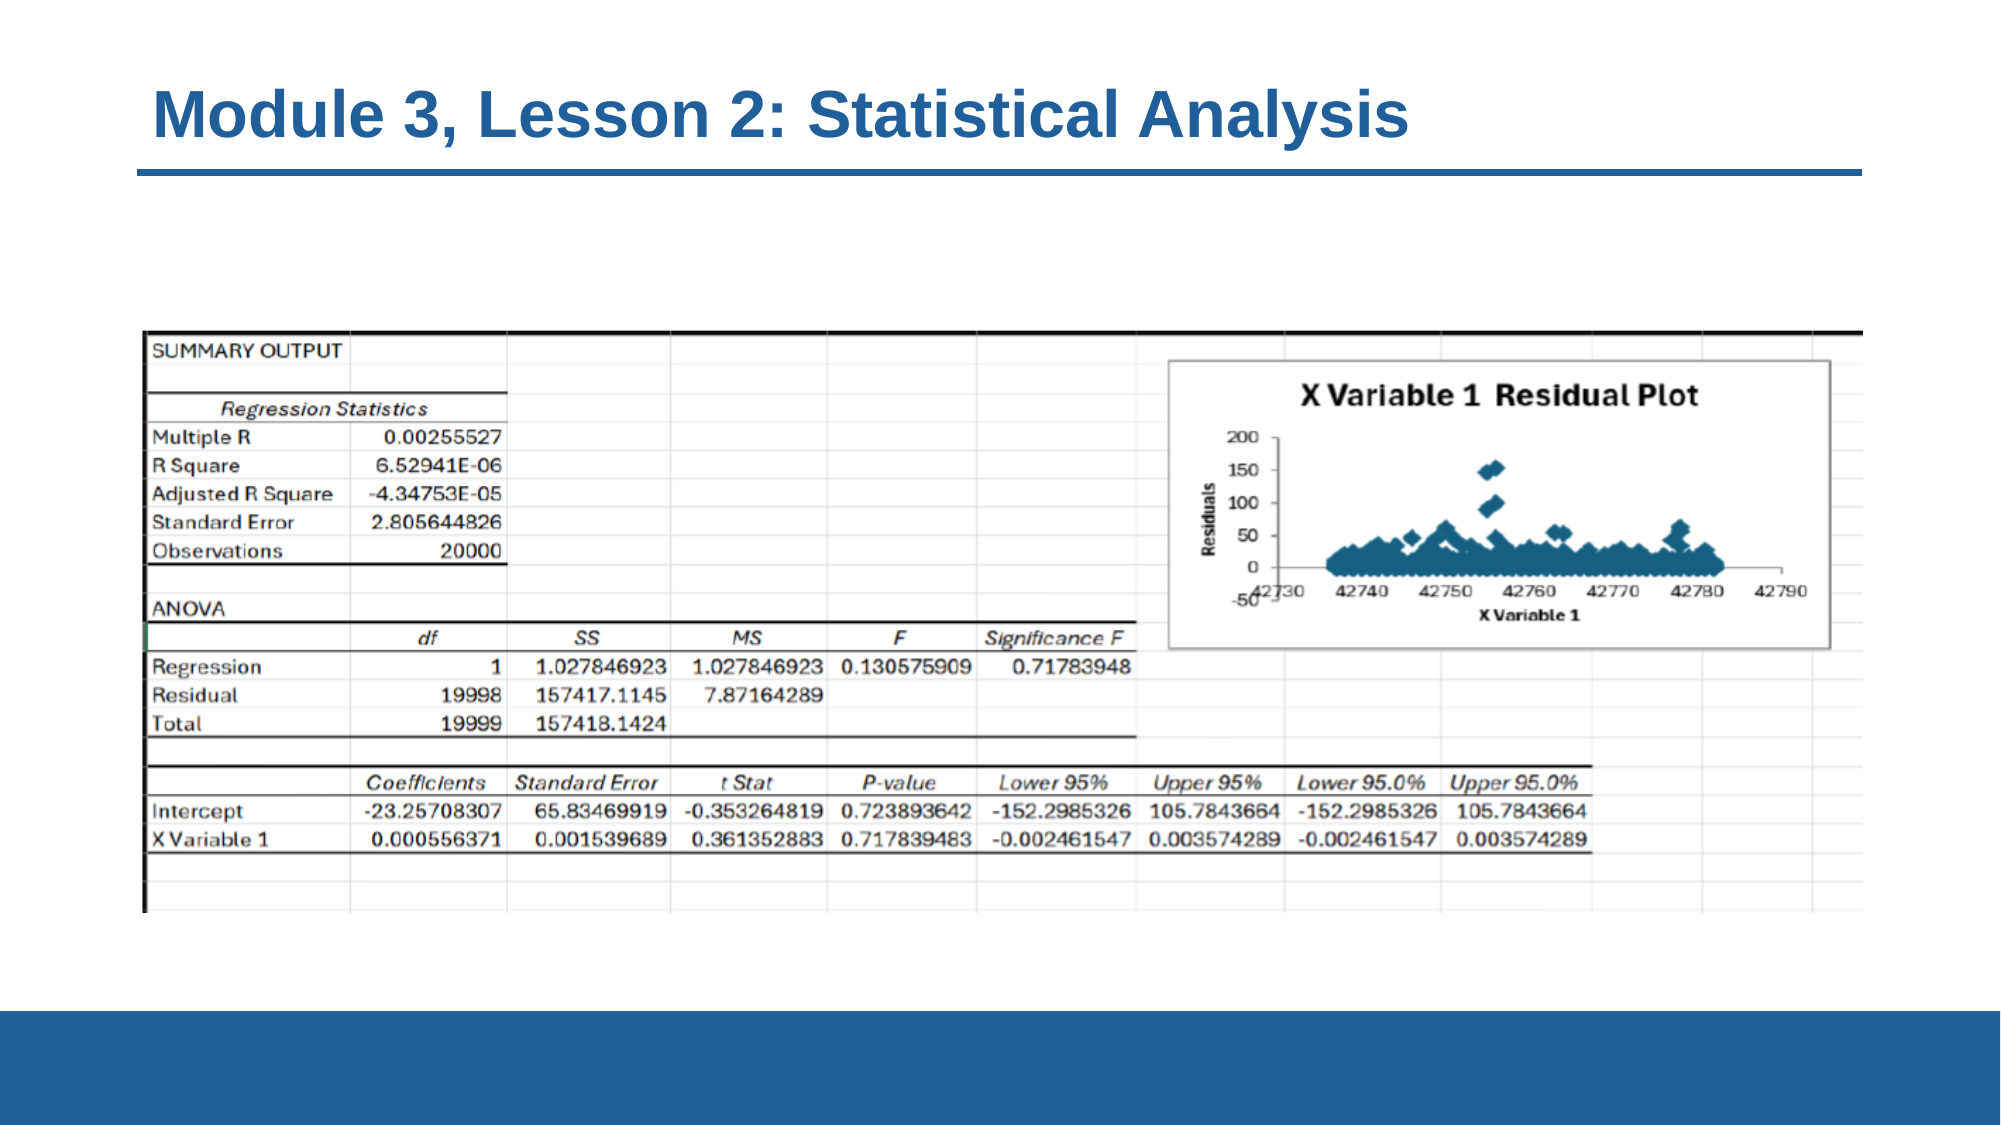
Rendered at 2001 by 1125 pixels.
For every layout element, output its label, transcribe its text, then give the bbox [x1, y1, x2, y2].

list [136, 321, 1863, 913]
title Module 3, Lesson 2: Statistical Analysis [137, 59, 1863, 173]
